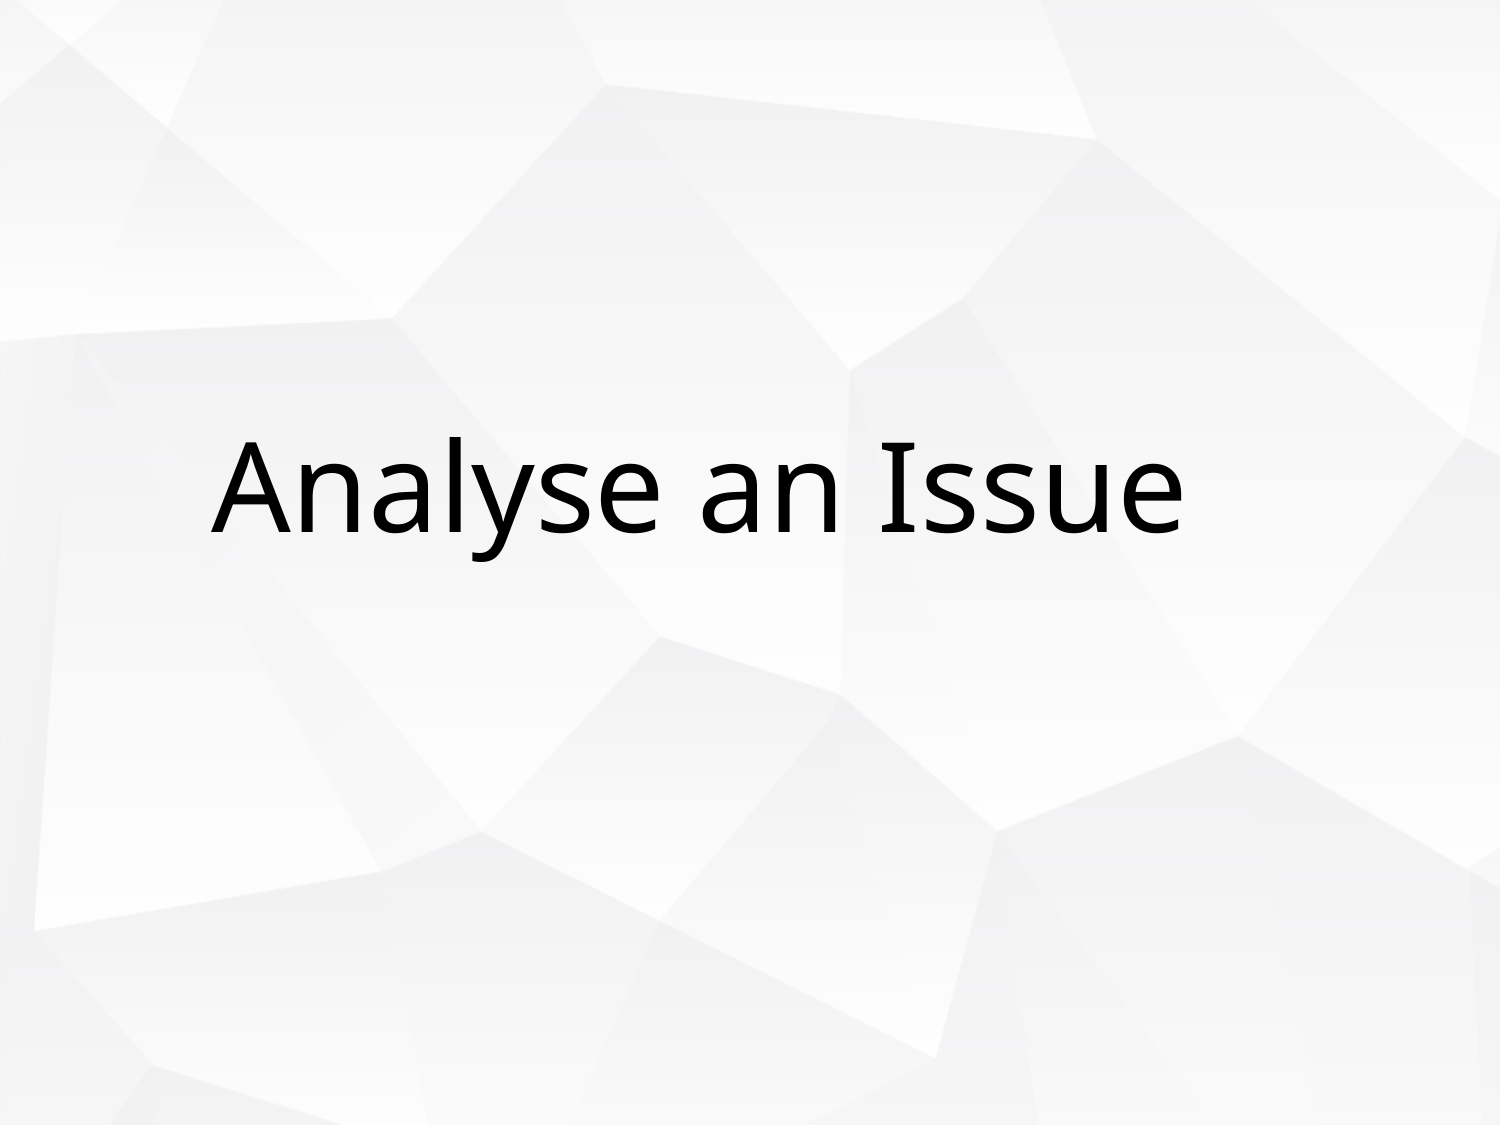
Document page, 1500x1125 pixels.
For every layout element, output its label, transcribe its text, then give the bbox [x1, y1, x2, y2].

picture [0, 0, 1500, 1125]
text_box Analyse an Issue [204, 399, 1347, 565]
